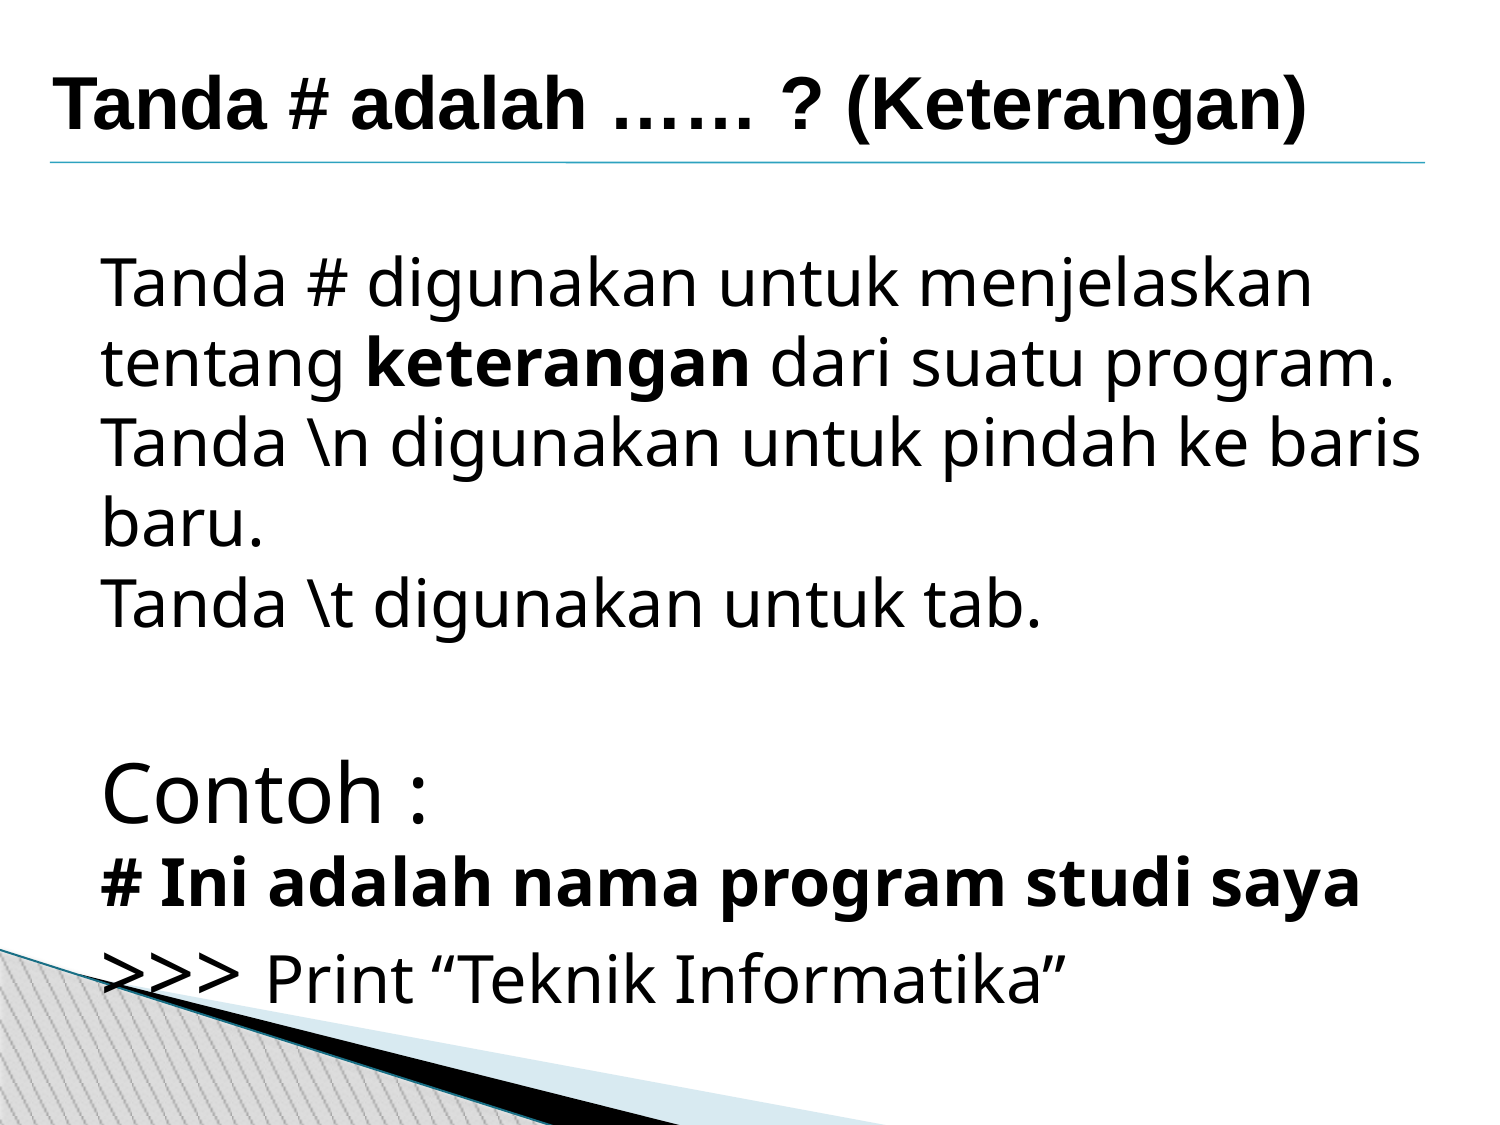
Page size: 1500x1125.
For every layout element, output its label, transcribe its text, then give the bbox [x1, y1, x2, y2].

text_box Tanda # adalah …… ? (Keterangan) [37, 37, 1413, 163]
text_box Tanda # digunakan untuk menjelaskan tentang keterangan dari suatu program. Tanda \n digunakan untuk pindah ke baris baru. Tanda \t digunakan untuk tab. Contoh : # Ini adalah nama program studi saya >>> Print “Teknik Informatika” [70, 224, 1500, 1042]
